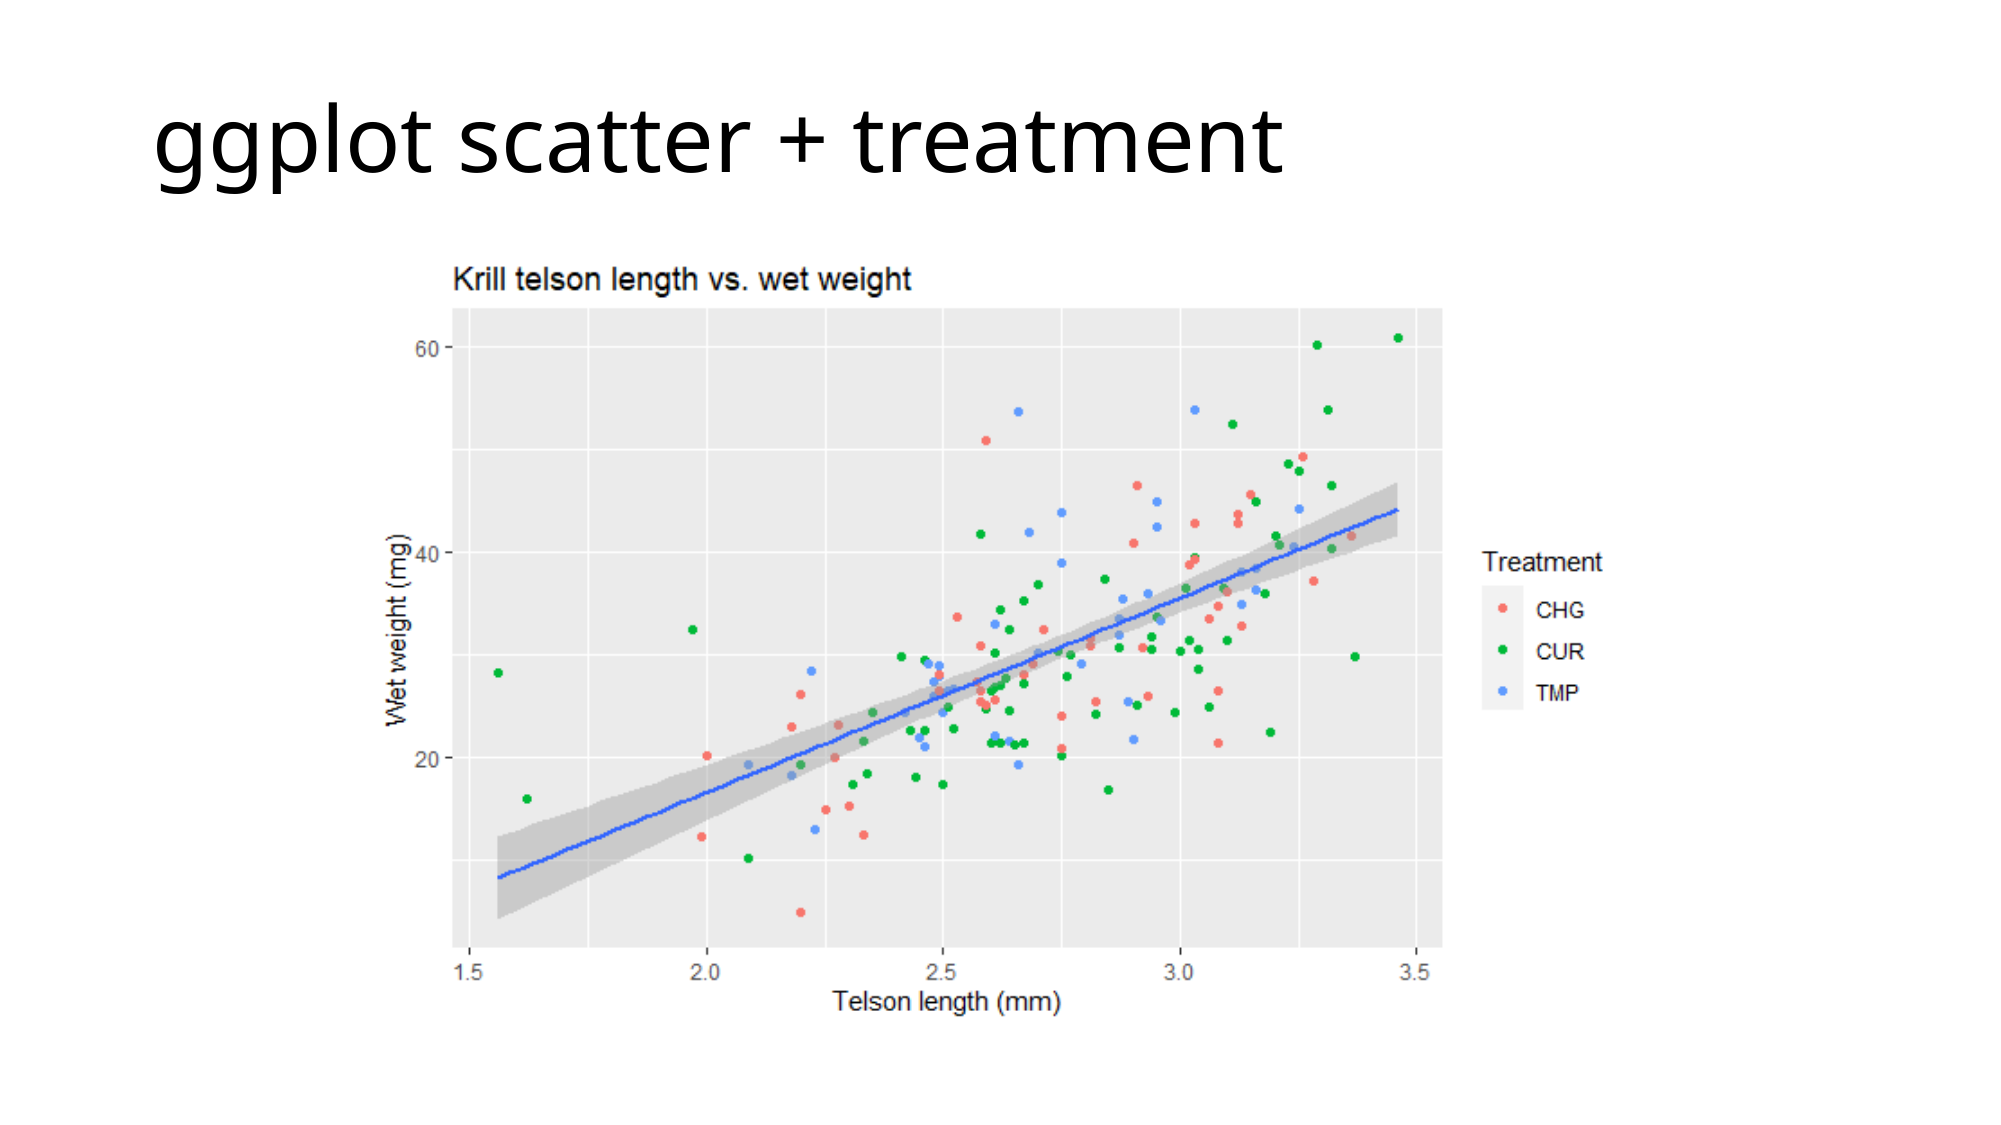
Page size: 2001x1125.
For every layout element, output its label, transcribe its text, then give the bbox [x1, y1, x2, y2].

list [370, 251, 1630, 1029]
title ggplot scatter + treatment [137, 34, 1863, 252]
